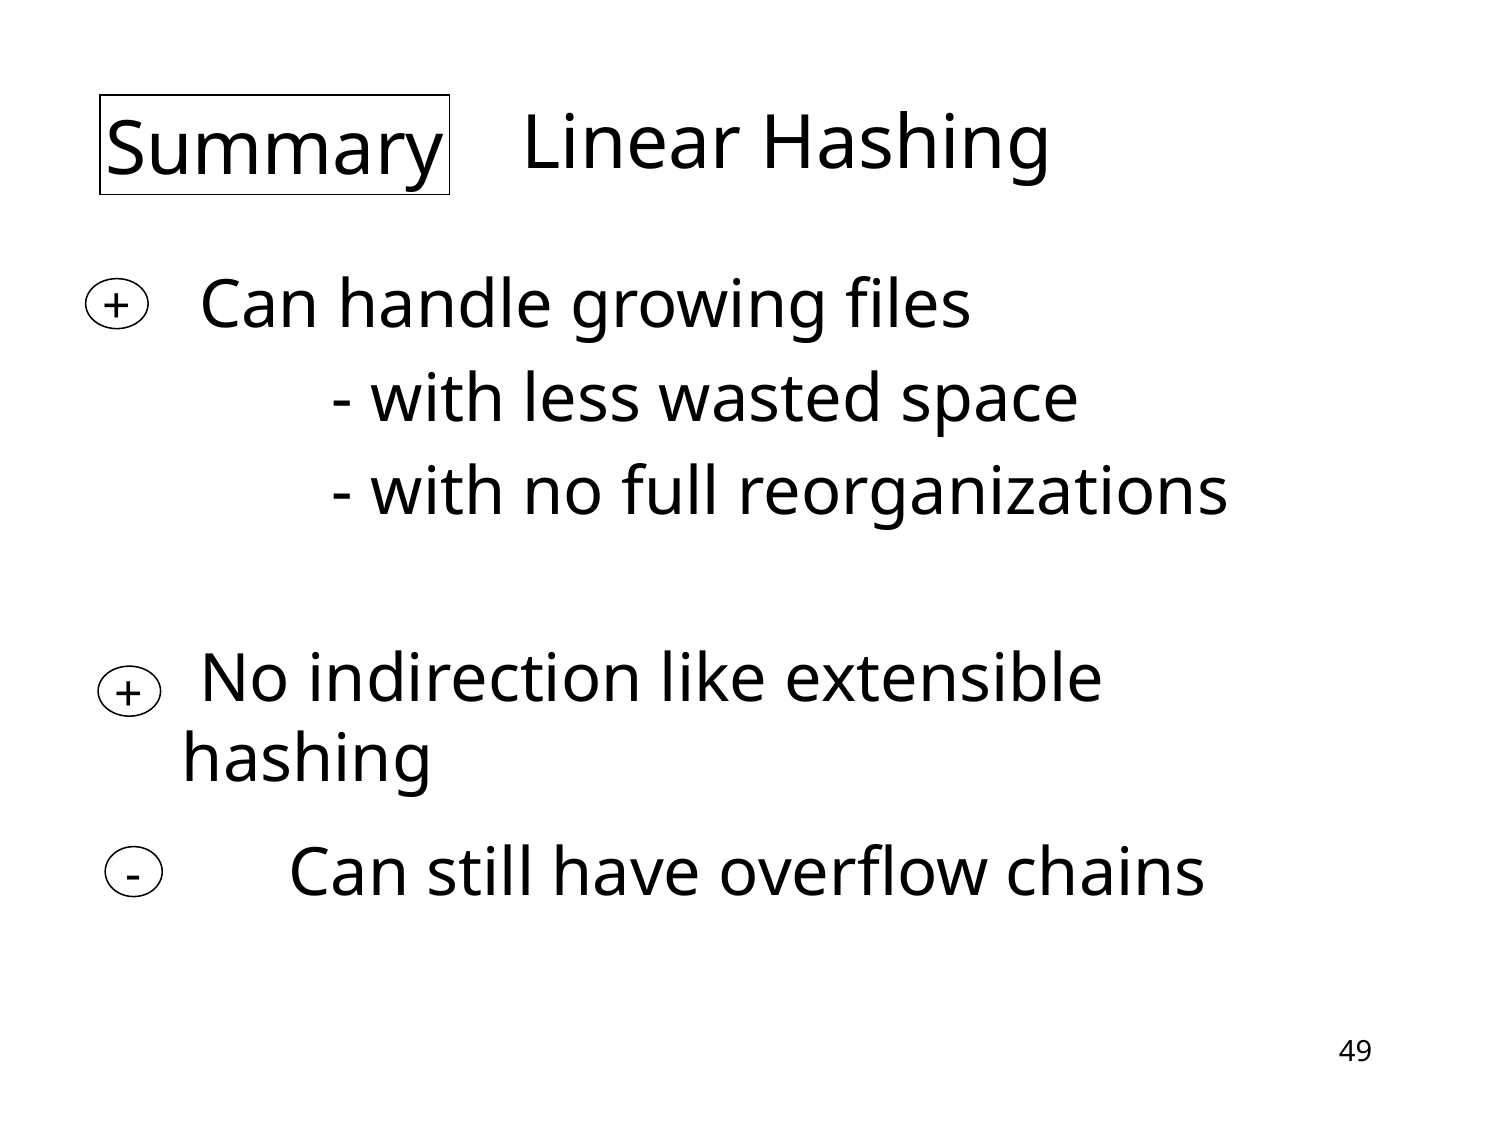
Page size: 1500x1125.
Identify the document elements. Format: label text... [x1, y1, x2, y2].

slide_number 49 [1074, 1024, 1388, 1101]
text_box + [85, 278, 149, 329]
list Can handle growing files - with less wasted space - with no full reorganizations No indirection like extensible hashing [110, 253, 1386, 929]
text_box Summary [99, 94, 450, 195]
text_box + [98, 666, 161, 717]
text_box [67, 821, 1343, 926]
title Linear Hashing [74, 44, 1350, 233]
